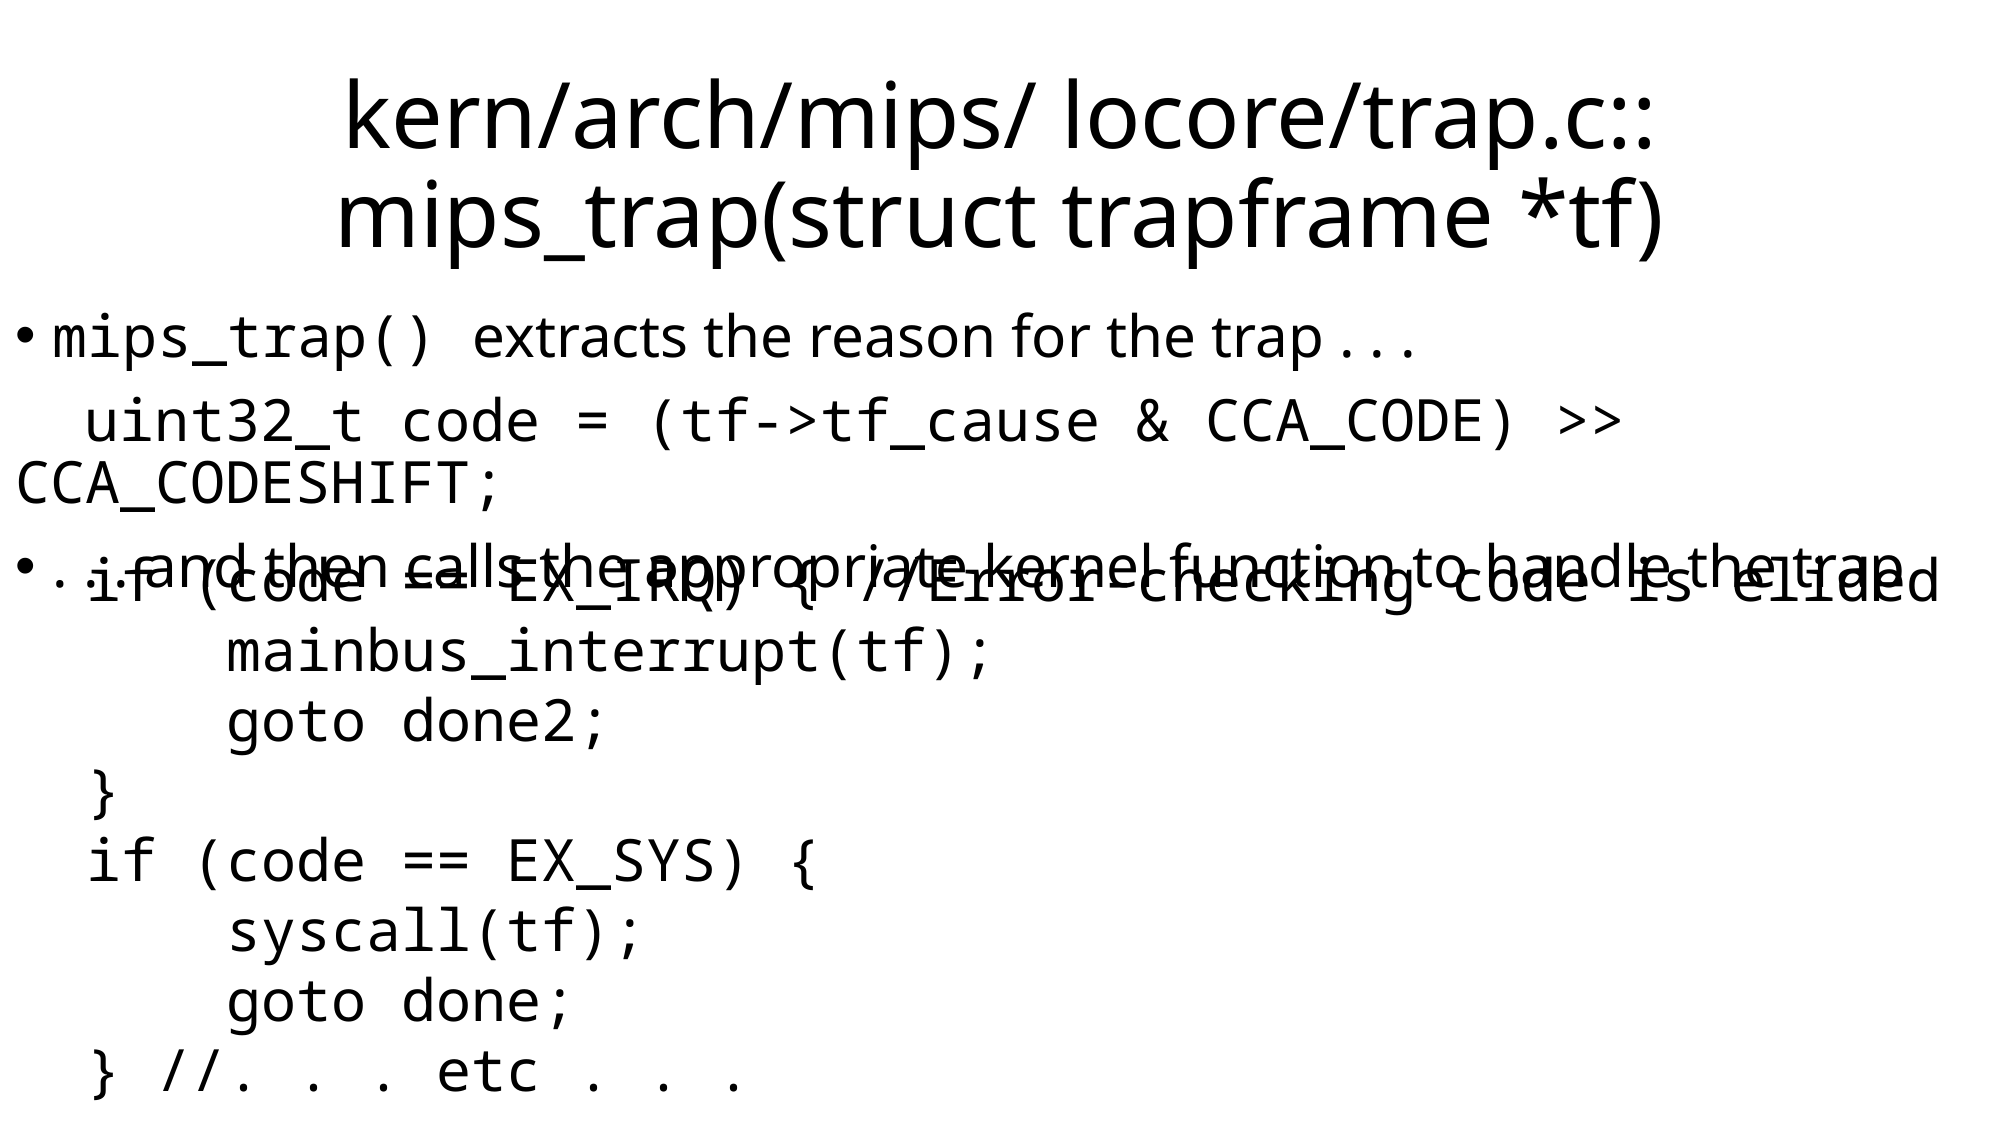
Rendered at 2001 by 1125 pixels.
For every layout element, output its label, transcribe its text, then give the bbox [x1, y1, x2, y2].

list mips_trap() extracts the reason for the trap . . . uint32_t code = (tf->tf_cause & CCA_CODE) >> CCA_CODESHIFT; . . . and then calls the appropriate kernel function to handle the trap [0, 299, 2000, 563]
title kern/arch/mips/ locore/trap.c:: mips_trap(struct trapframe *tf) [137, 59, 1863, 278]
text_box if (code == EX_IRQ) { //Error-checking code is elided mainbus_interrupt(tf); goto done2; } if (code == EX_SYS) { syscall(tf); goto done; } //. . . etc . . . [71, 536, 1967, 1111]
